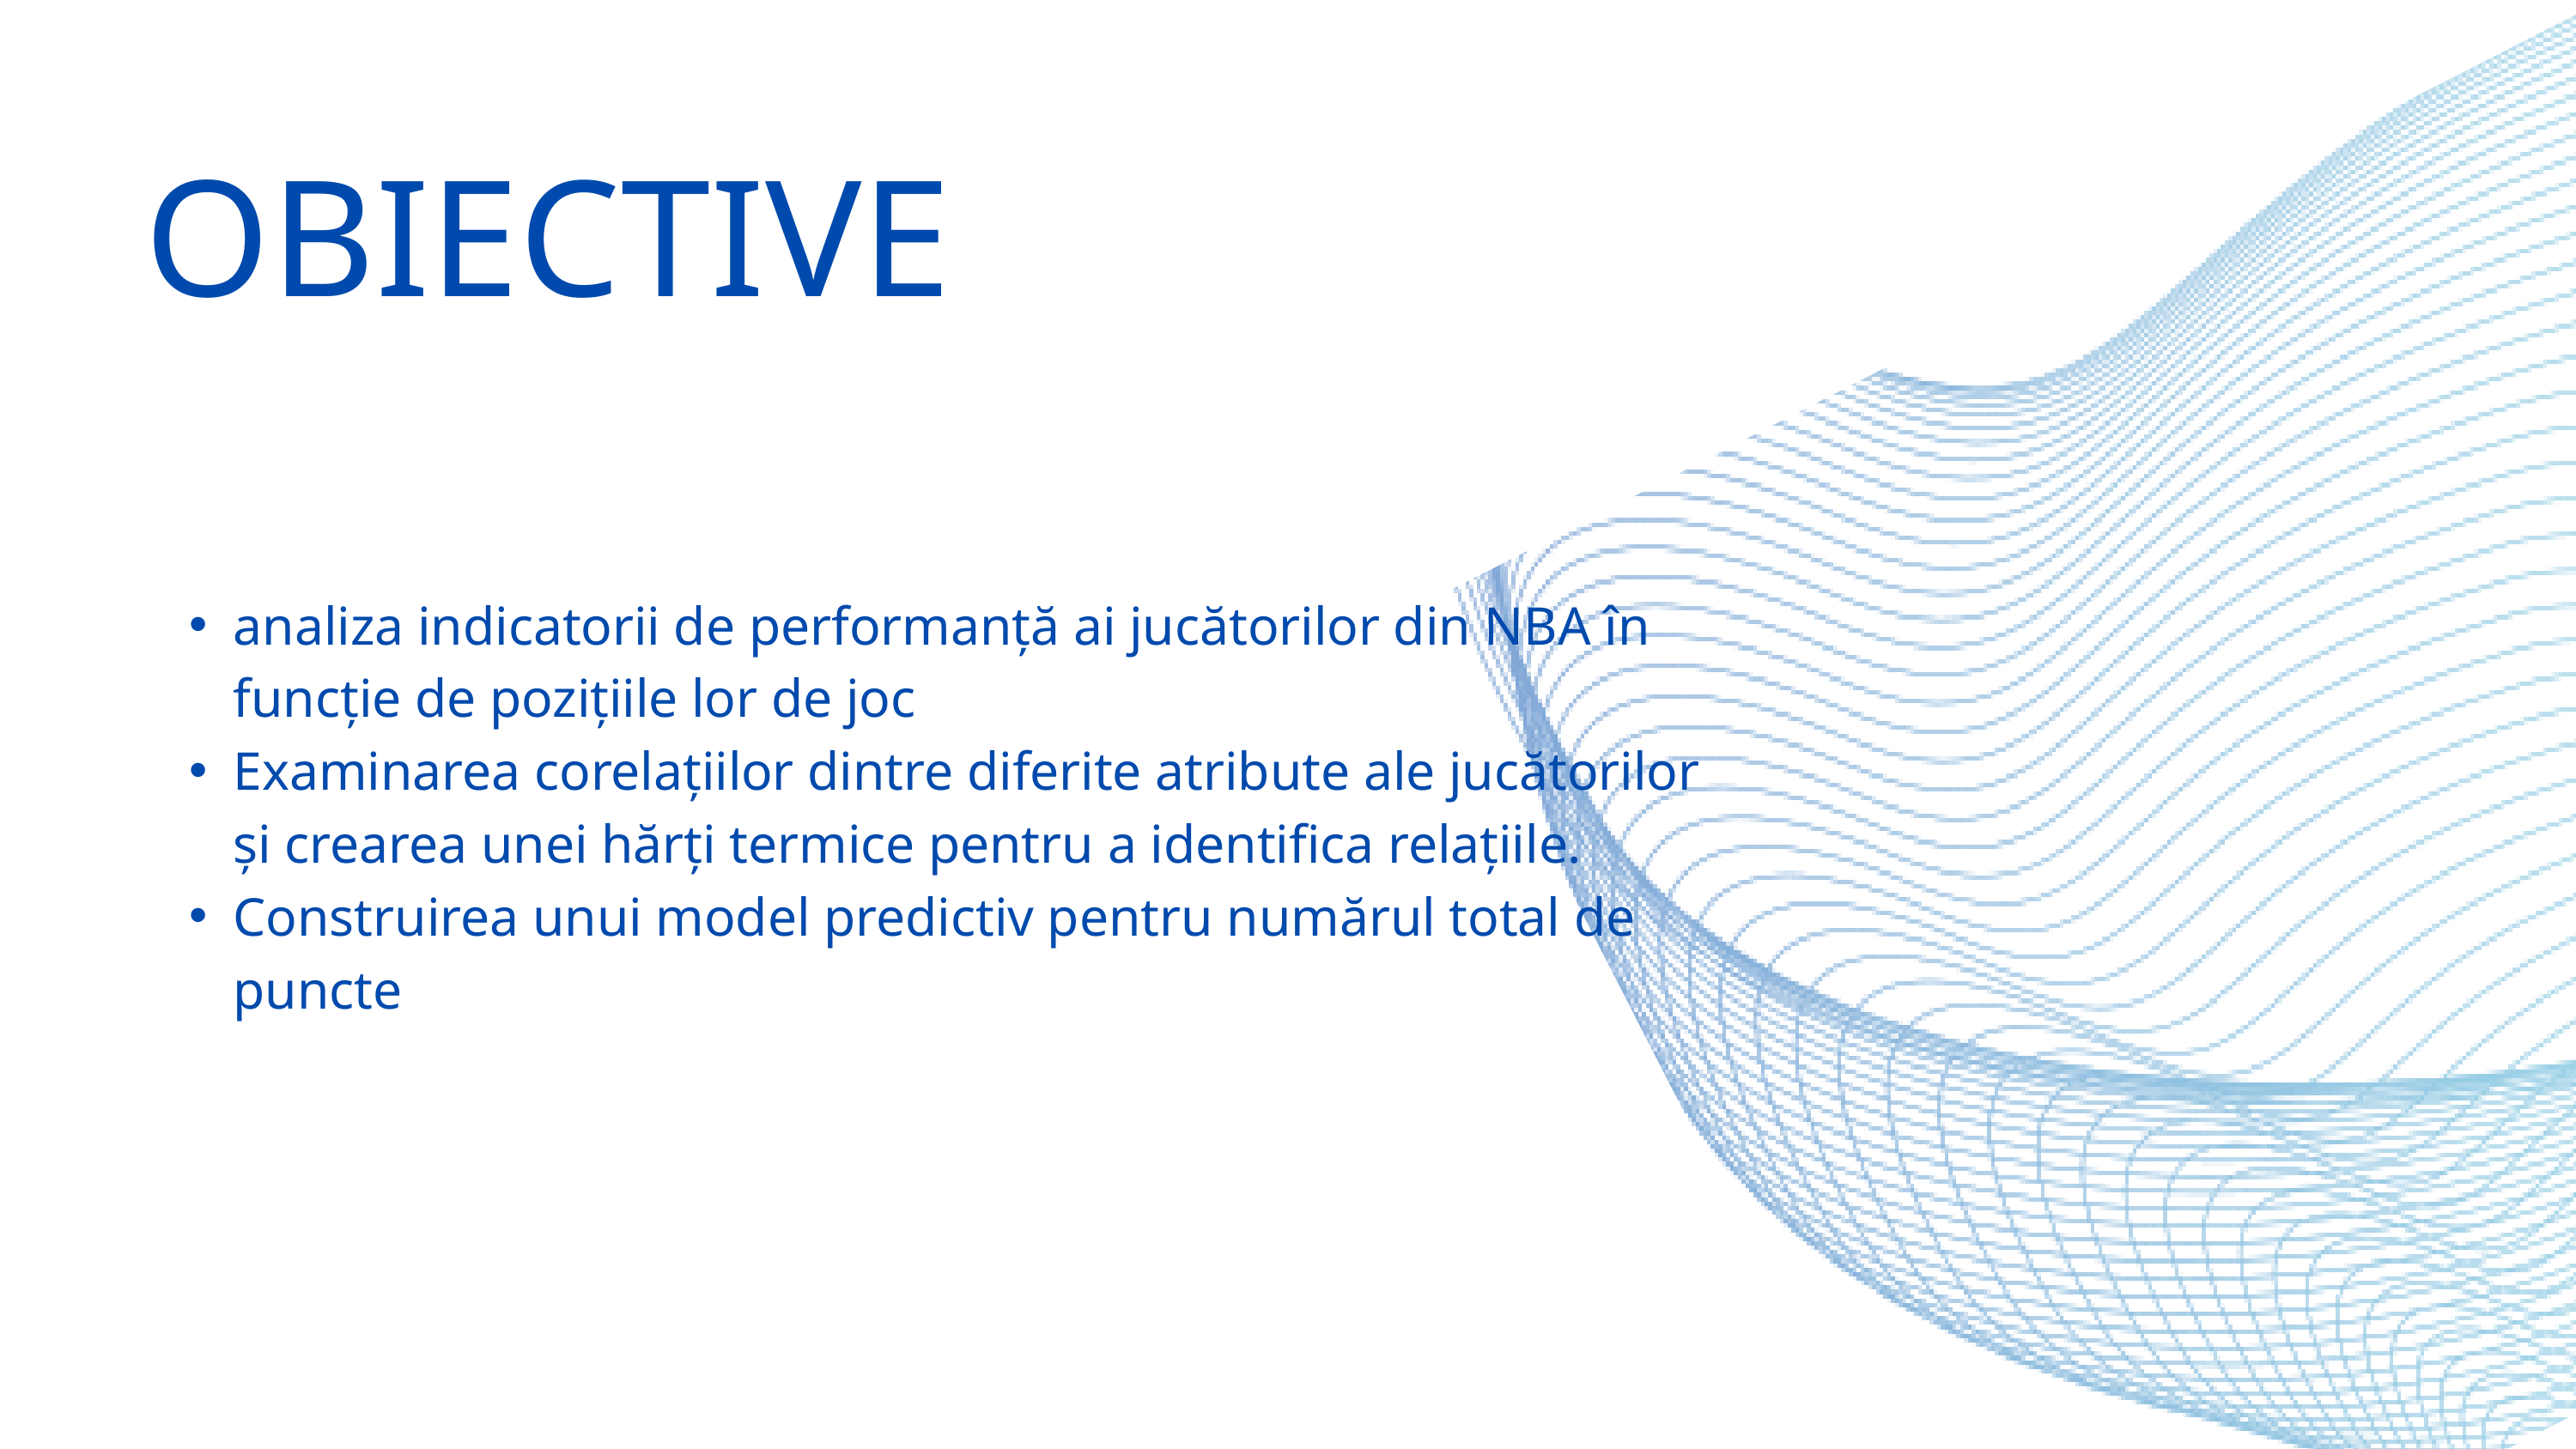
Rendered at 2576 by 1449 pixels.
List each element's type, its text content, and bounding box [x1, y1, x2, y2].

text_box OBIECTIVE [144, 167, 1742, 329]
text_box [1466, 14, 2576, 1449]
text_box analiza indicatorii de performanță ai jucătorilor din NBA în funcție de pozițiile lor de joc Examinarea corelațiilor dintre diferite atribute ale jucătorilor și crearea unei hărți termice pentru a identifica relațiile. Construirea unui model predictiv pentru numărul total de puncte [144, 582, 1740, 1020]
